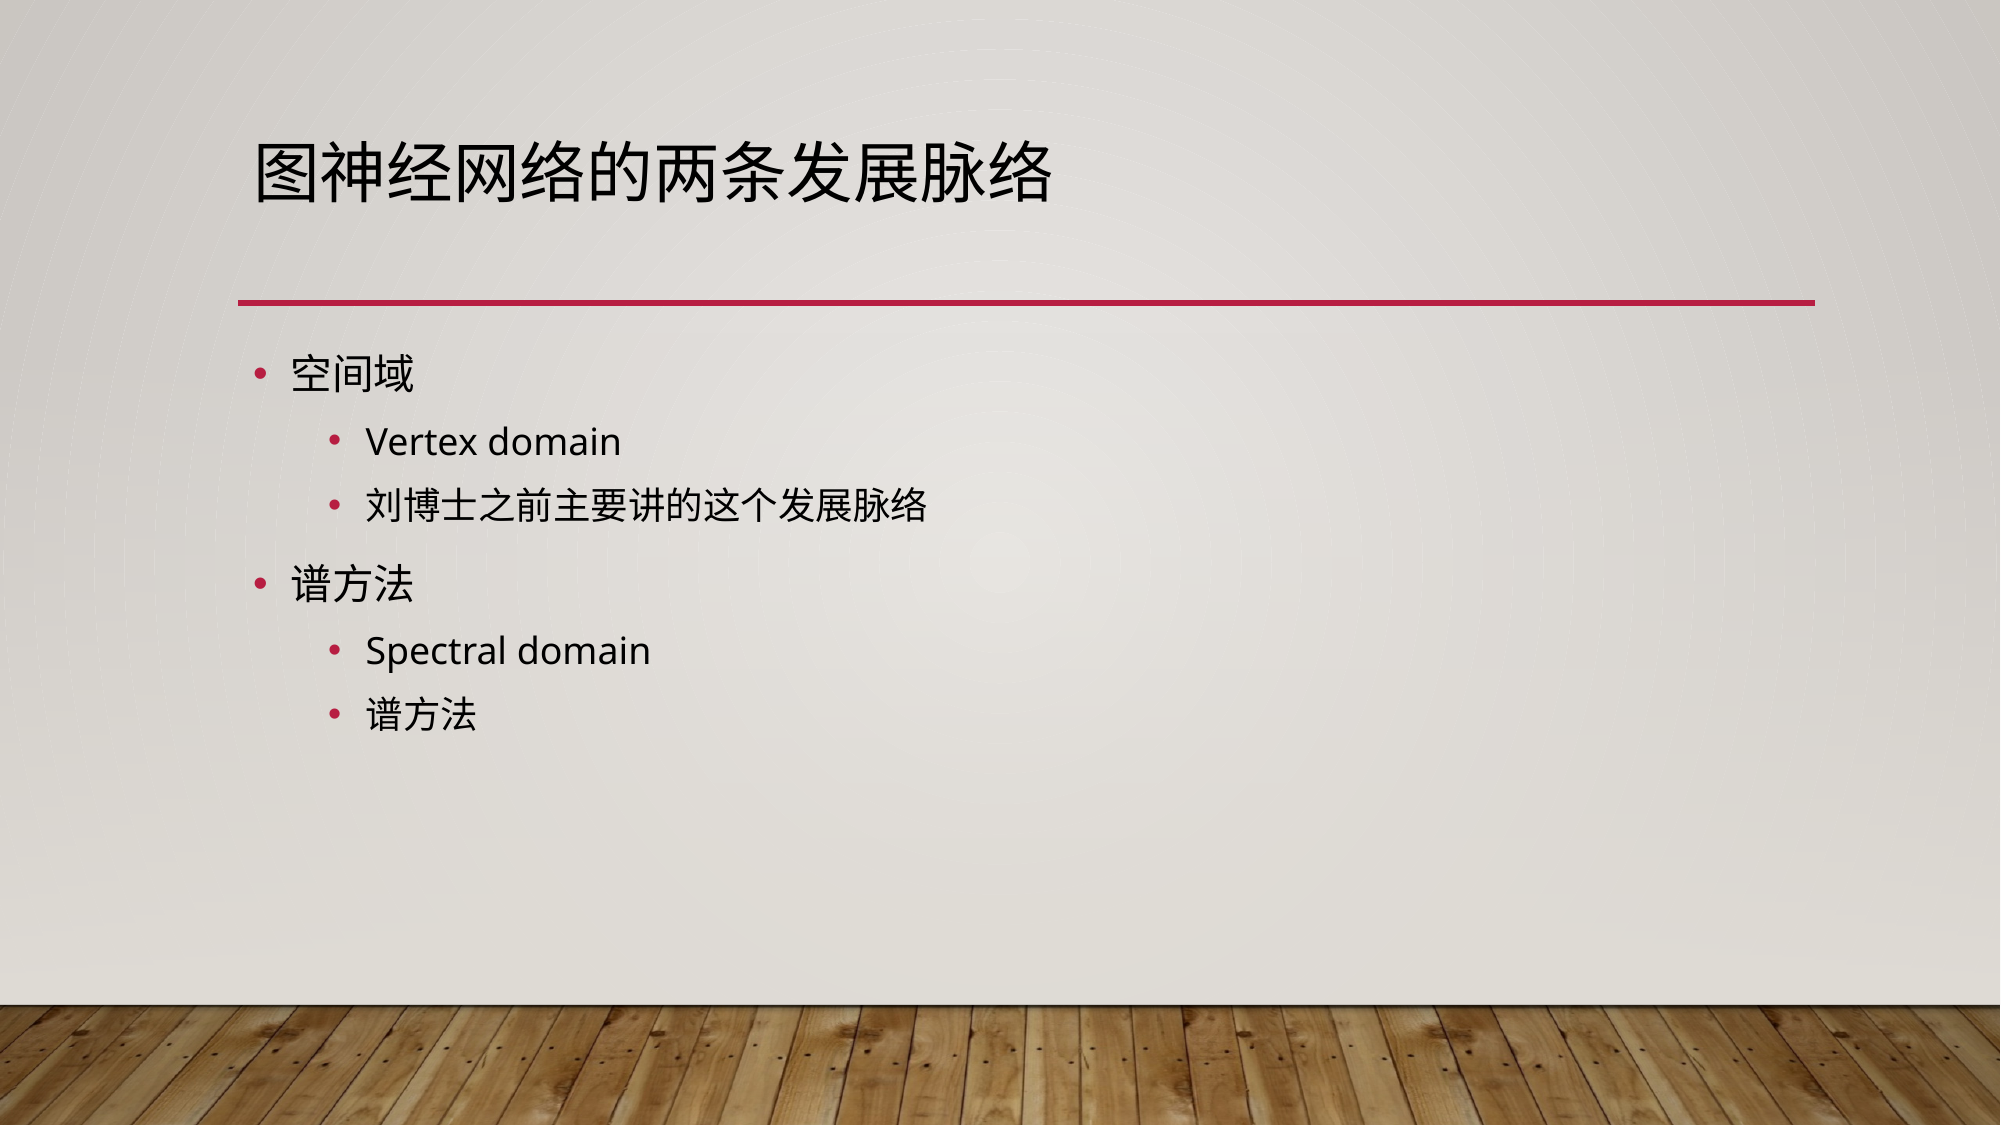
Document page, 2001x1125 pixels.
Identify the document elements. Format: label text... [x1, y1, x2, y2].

title 图神经网络的两条发展脉络 [238, 131, 1814, 305]
list 空间域 Vertex domain 刘博士之前主要讲的这个发展脉络 谱方法 Spectral domain 谱方法 [238, 330, 1814, 897]
picture [0, 1005, 2000, 1125]
